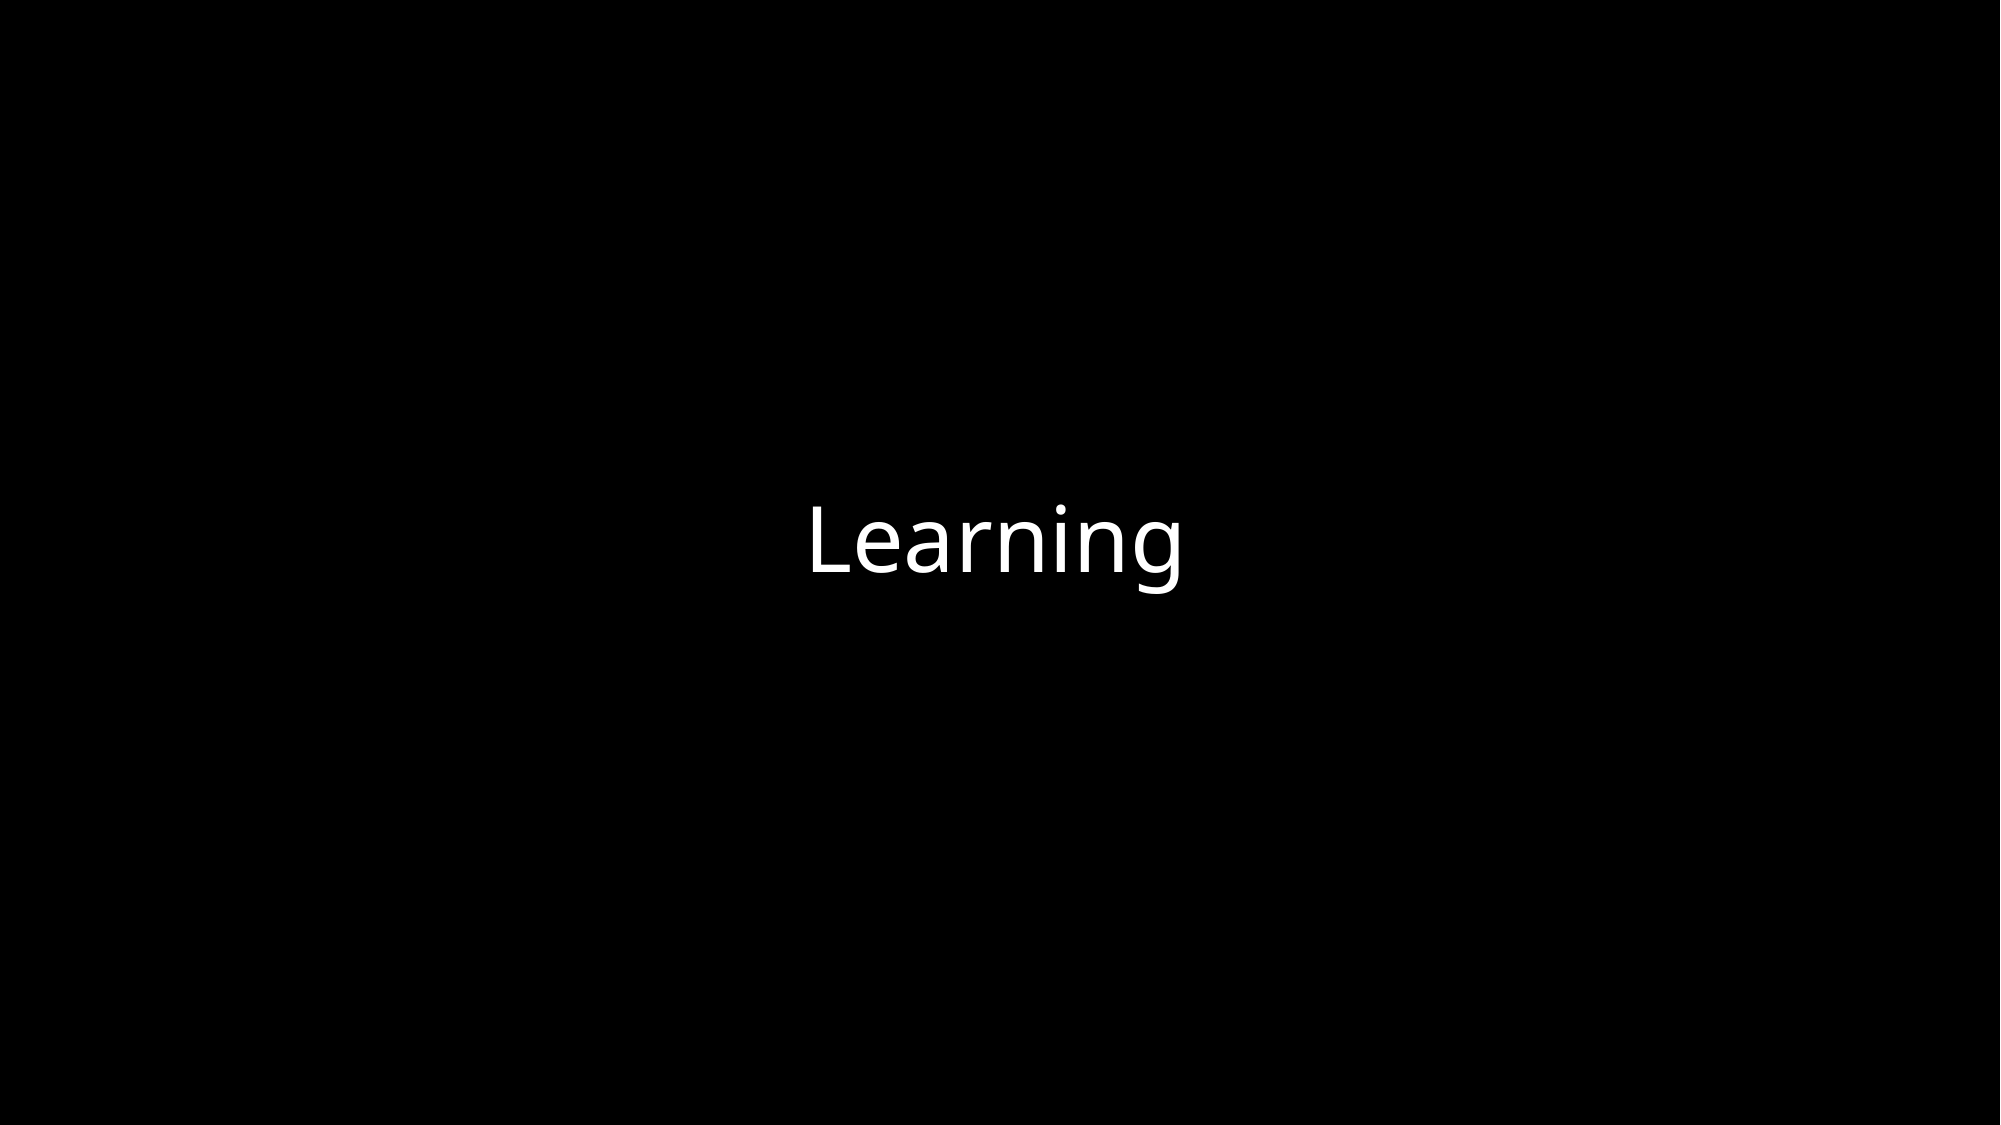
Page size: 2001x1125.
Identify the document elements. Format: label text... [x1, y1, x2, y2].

title Learning [133, 433, 1859, 652]
